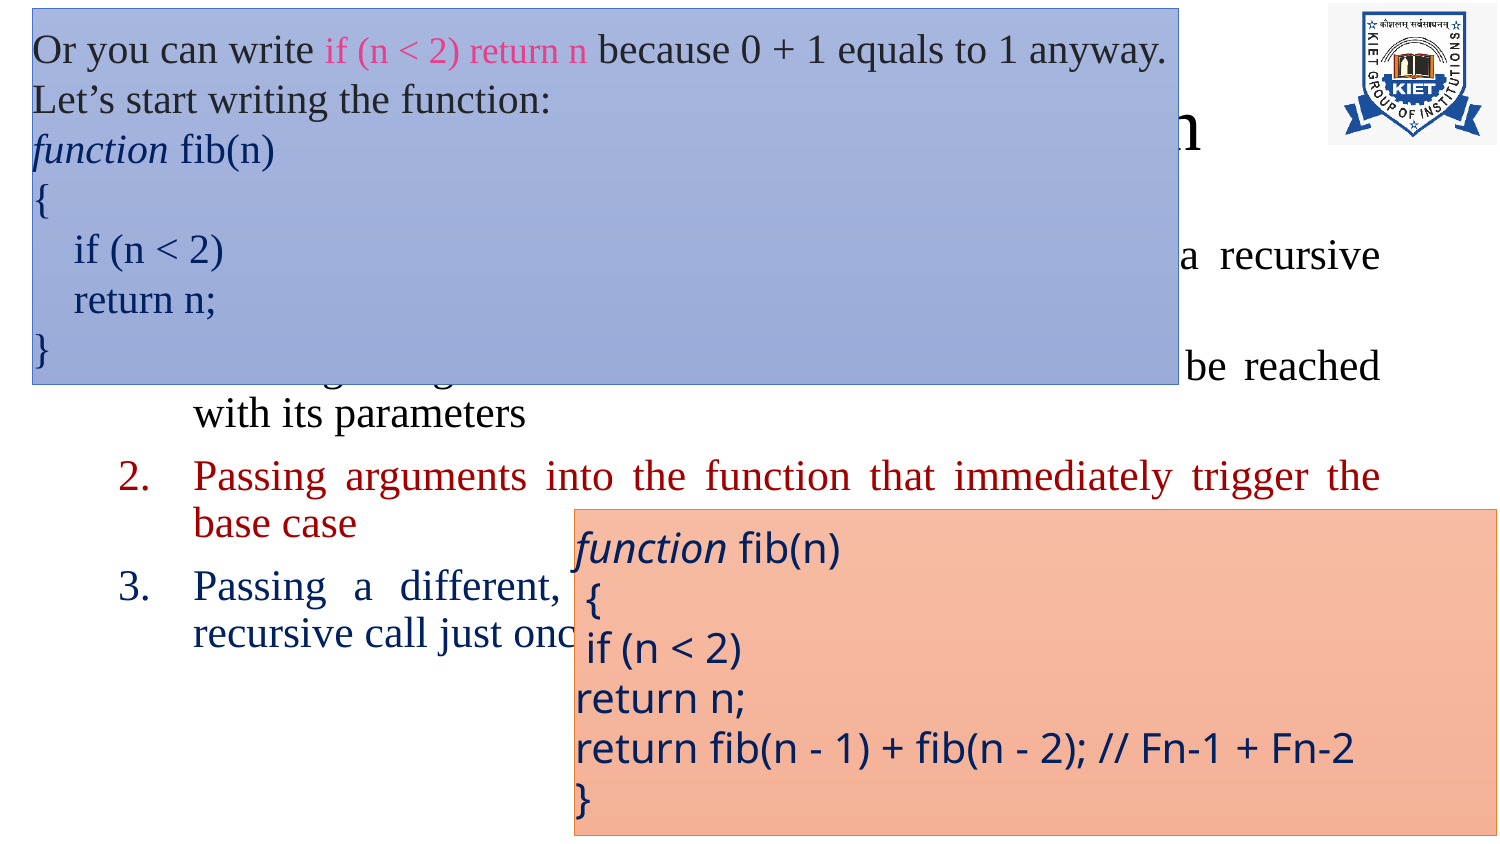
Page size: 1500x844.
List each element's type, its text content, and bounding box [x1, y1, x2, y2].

text_box function fib(n) { if (n < 2) return n; return fib(n - 1) + fib(n - 2); // Fn-1 + Fn-2 } [574, 509, 1497, 836]
picture [1328, 3, 1497, 145]
title Steps for Fibonacci Recursion [1179, 44, 1397, 208]
text_box Or you can write if (n < 2) return n because 0 + 1 equals to 1 anyway. Let’s start writing the function: function fib(n) { if (n < 2) return n; } [32, 8, 1179, 385]
list There are three steps you need to do in order to write a recursive function, they are: Creating a regular function with a base case that can be reached with its parameters Passing arguments into the function that immediately trigger the base case Passing a different, more complex arguments that trigger the recursive call just once. [103, 224, 1397, 760]
